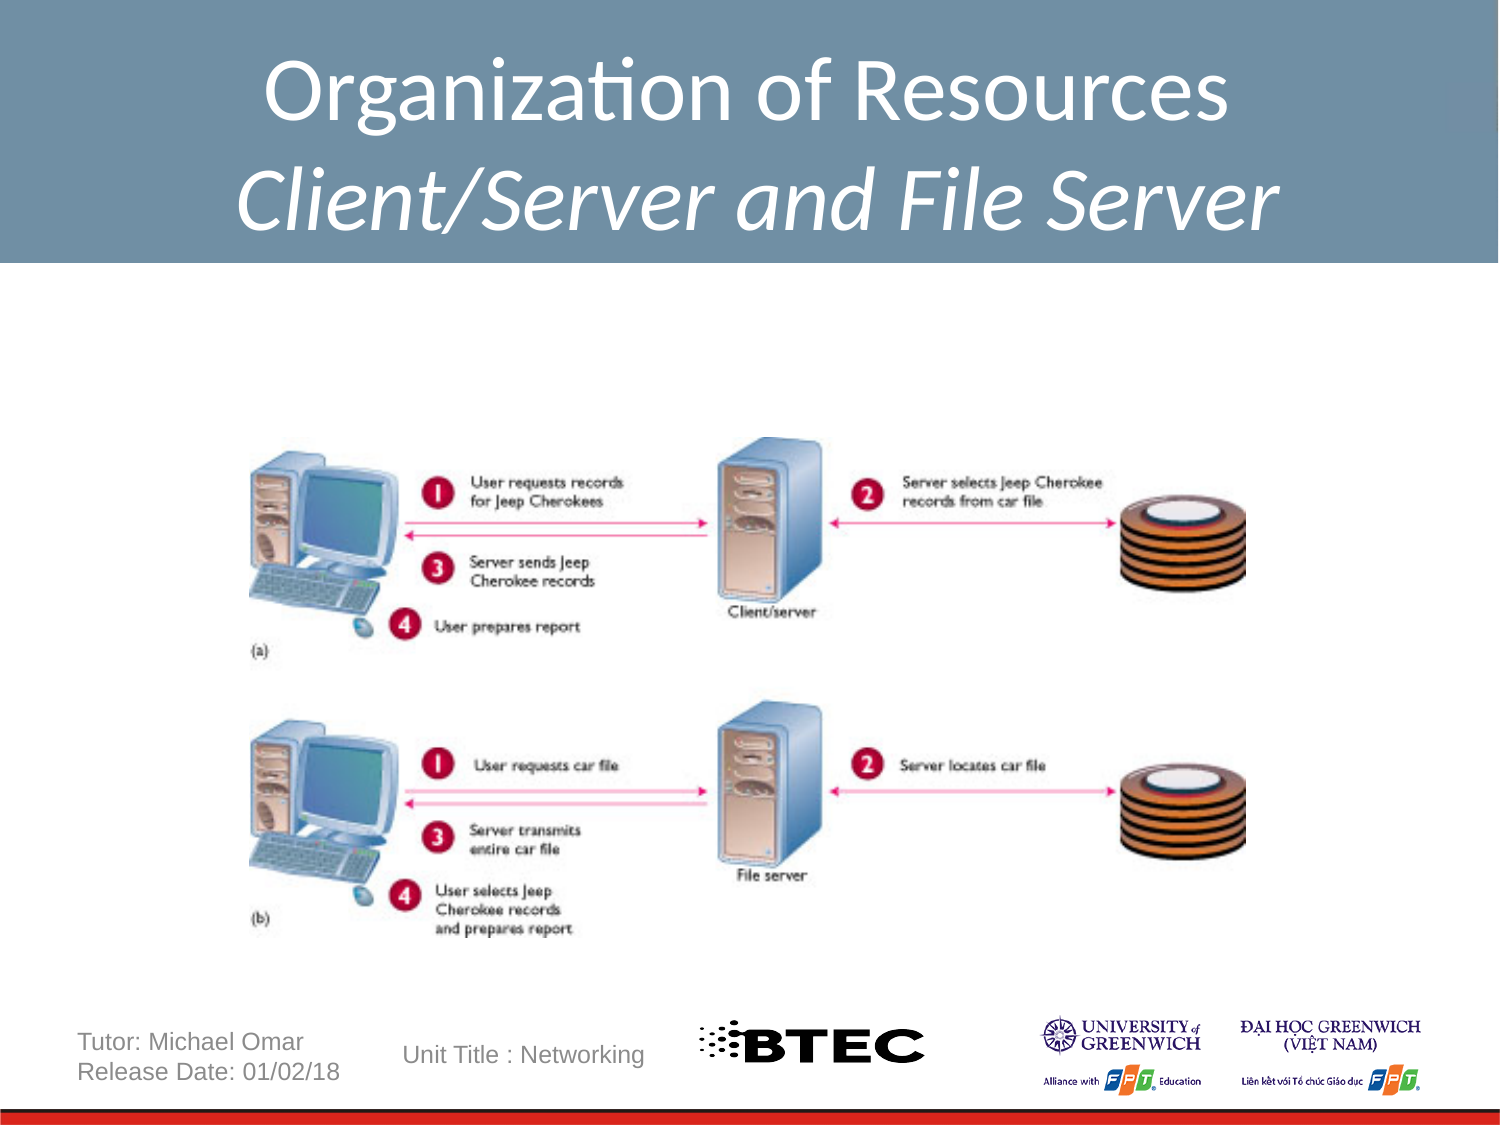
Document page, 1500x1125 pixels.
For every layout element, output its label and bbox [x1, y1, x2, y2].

picture [699, 1020, 925, 1063]
picture [249, 437, 1247, 938]
picture [0, 0, 1499, 263]
picture [0, 1109, 1500, 1125]
picture [1037, 1012, 1425, 1102]
